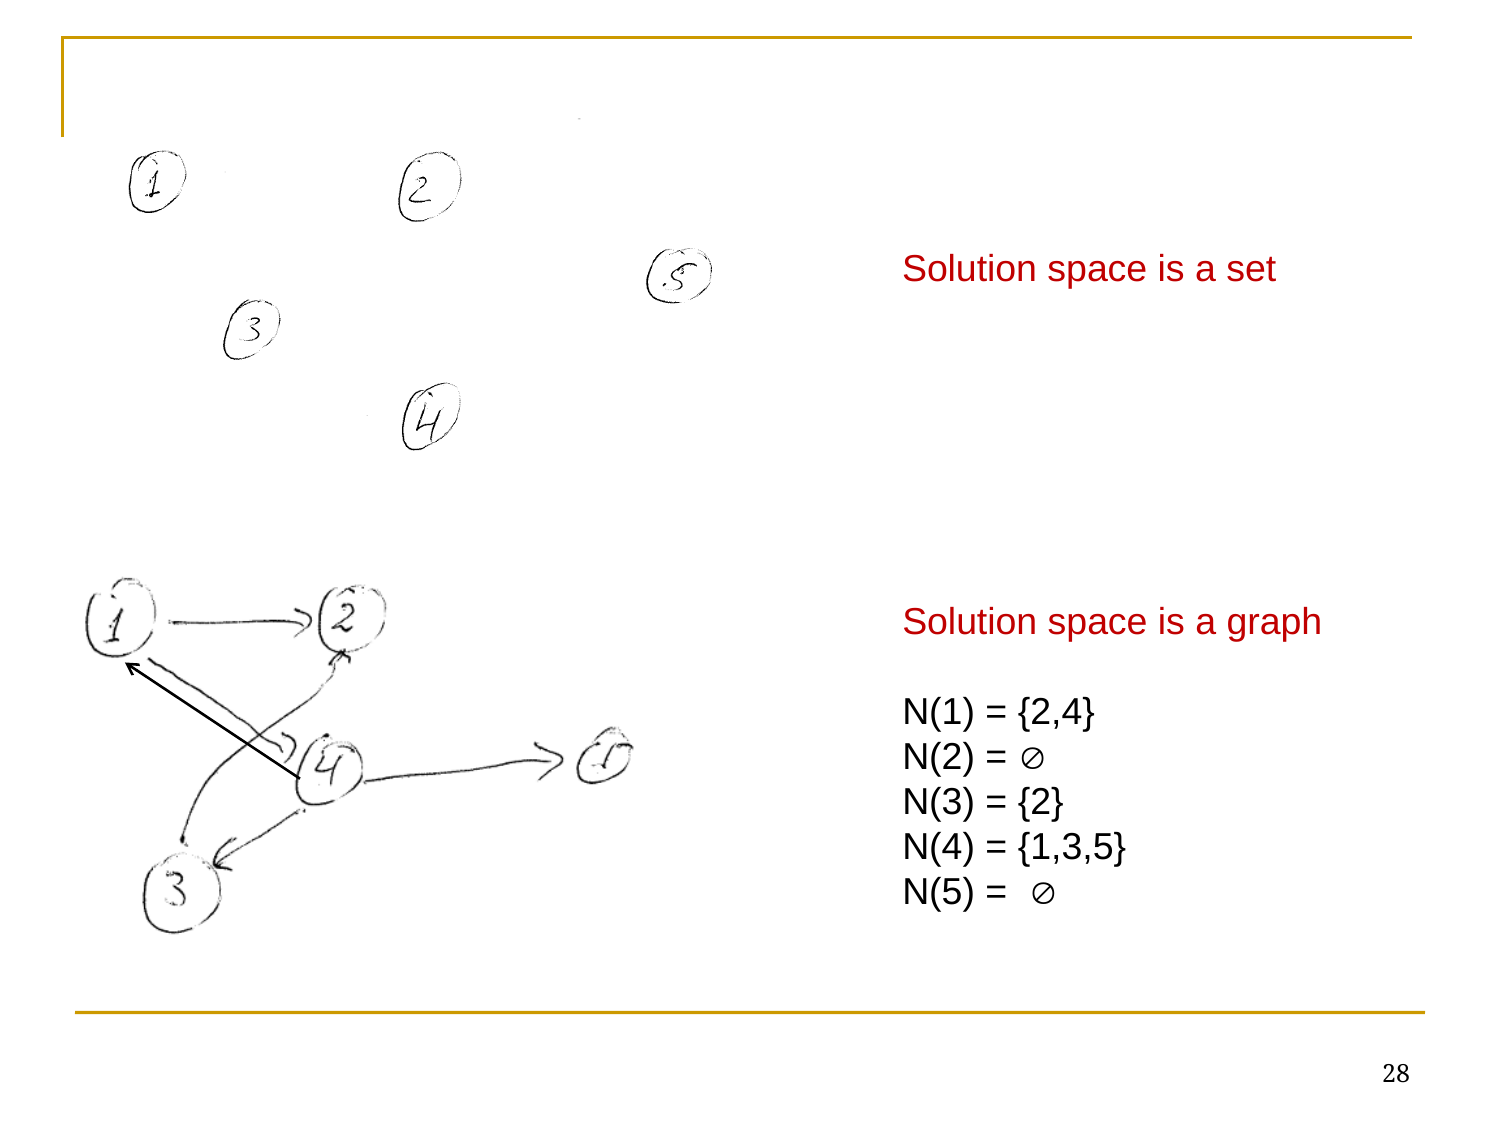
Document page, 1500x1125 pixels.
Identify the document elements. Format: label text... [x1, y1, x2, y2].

text_box Solution space is a set [887, 236, 1350, 297]
picture [62, 526, 658, 963]
text_box Solution space is a graph N(1) = {2,4} N(2) =  N(3) = {2} N(4) = {1,3,5} N(5) =  [887, 589, 1438, 965]
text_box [124, 662, 301, 779]
slide_number 28 [1074, 1023, 1426, 1100]
picture [99, 87, 750, 507]
